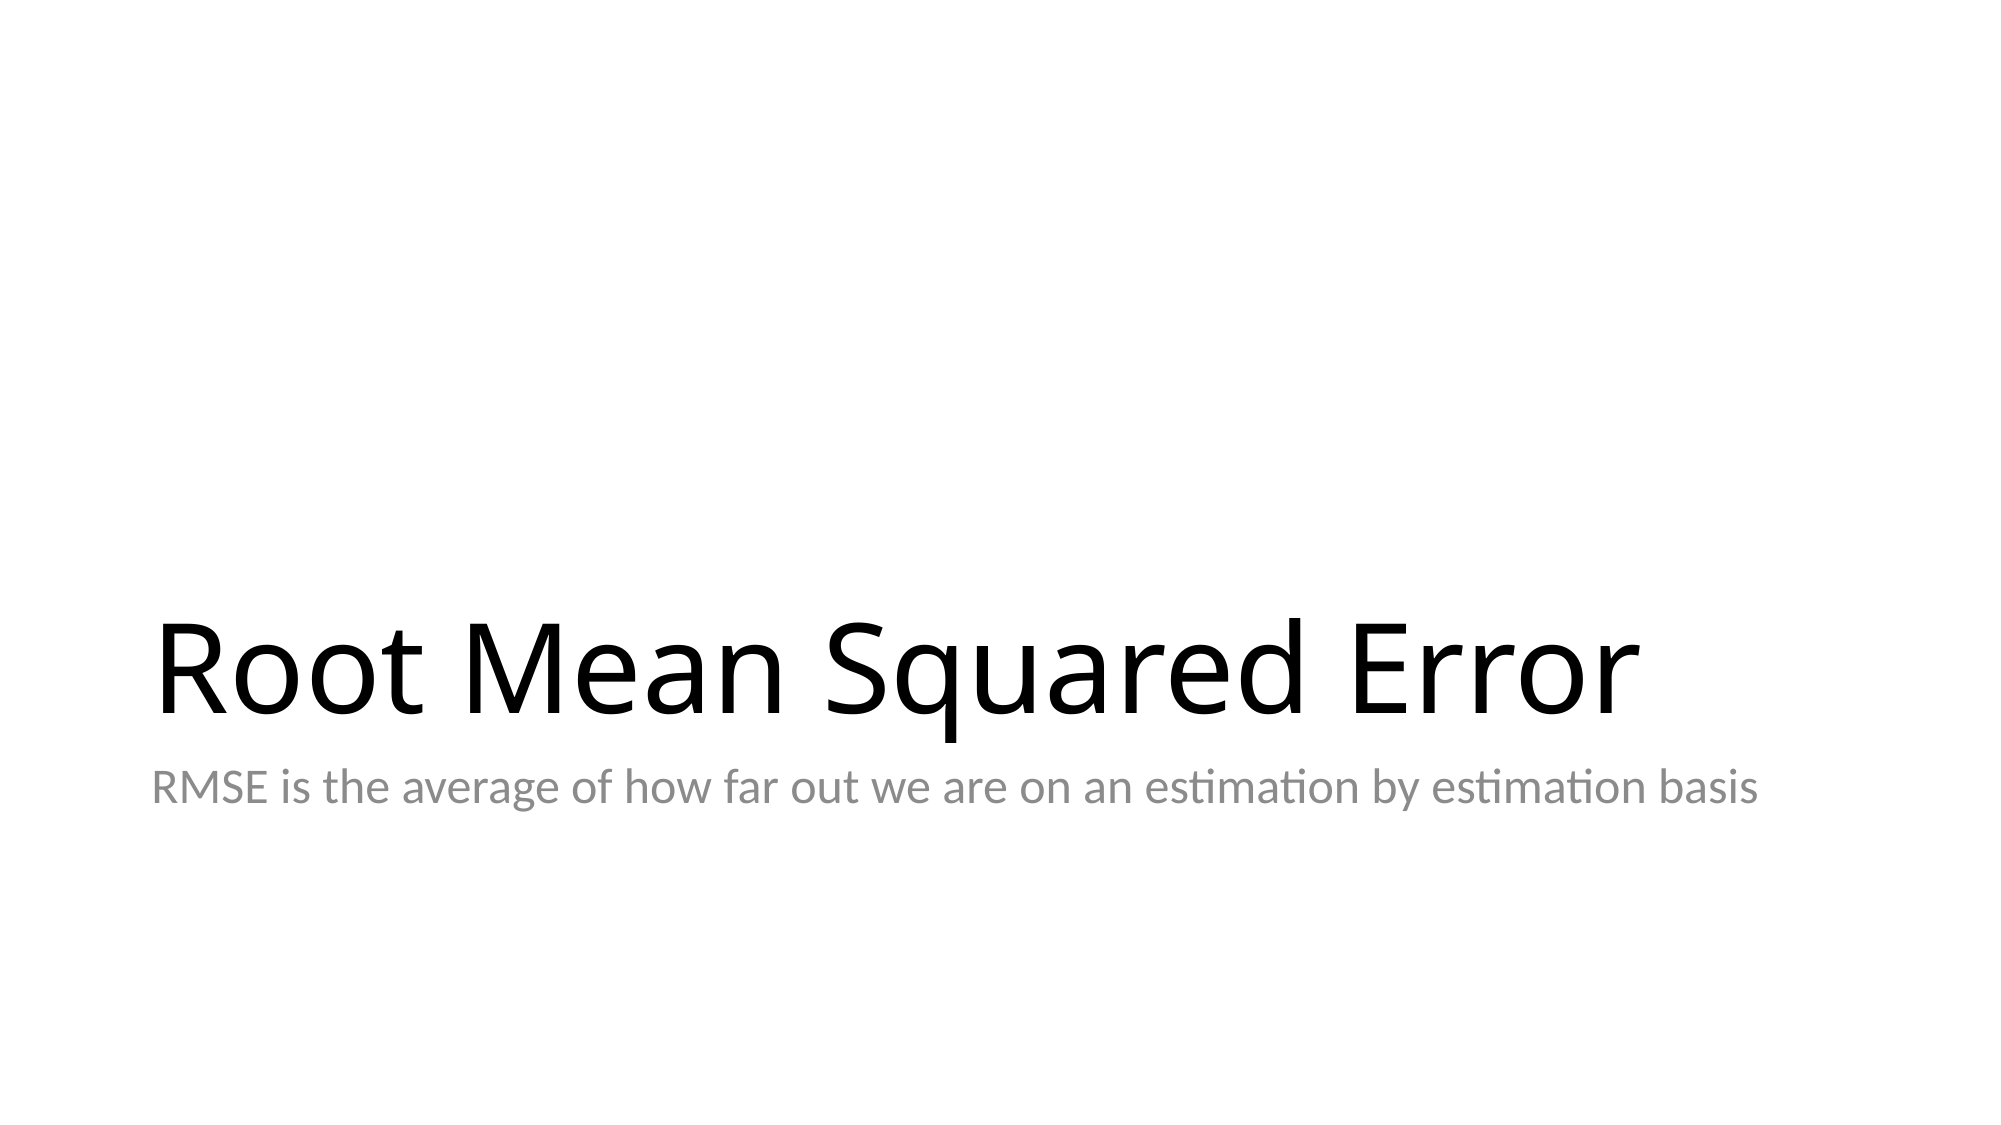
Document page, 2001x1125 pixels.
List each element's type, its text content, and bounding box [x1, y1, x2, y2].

title Root Mean Squared Error [136, 280, 1862, 749]
list RMSE is the average of how far out we are on an estimation by estimation basis [136, 752, 1862, 999]
